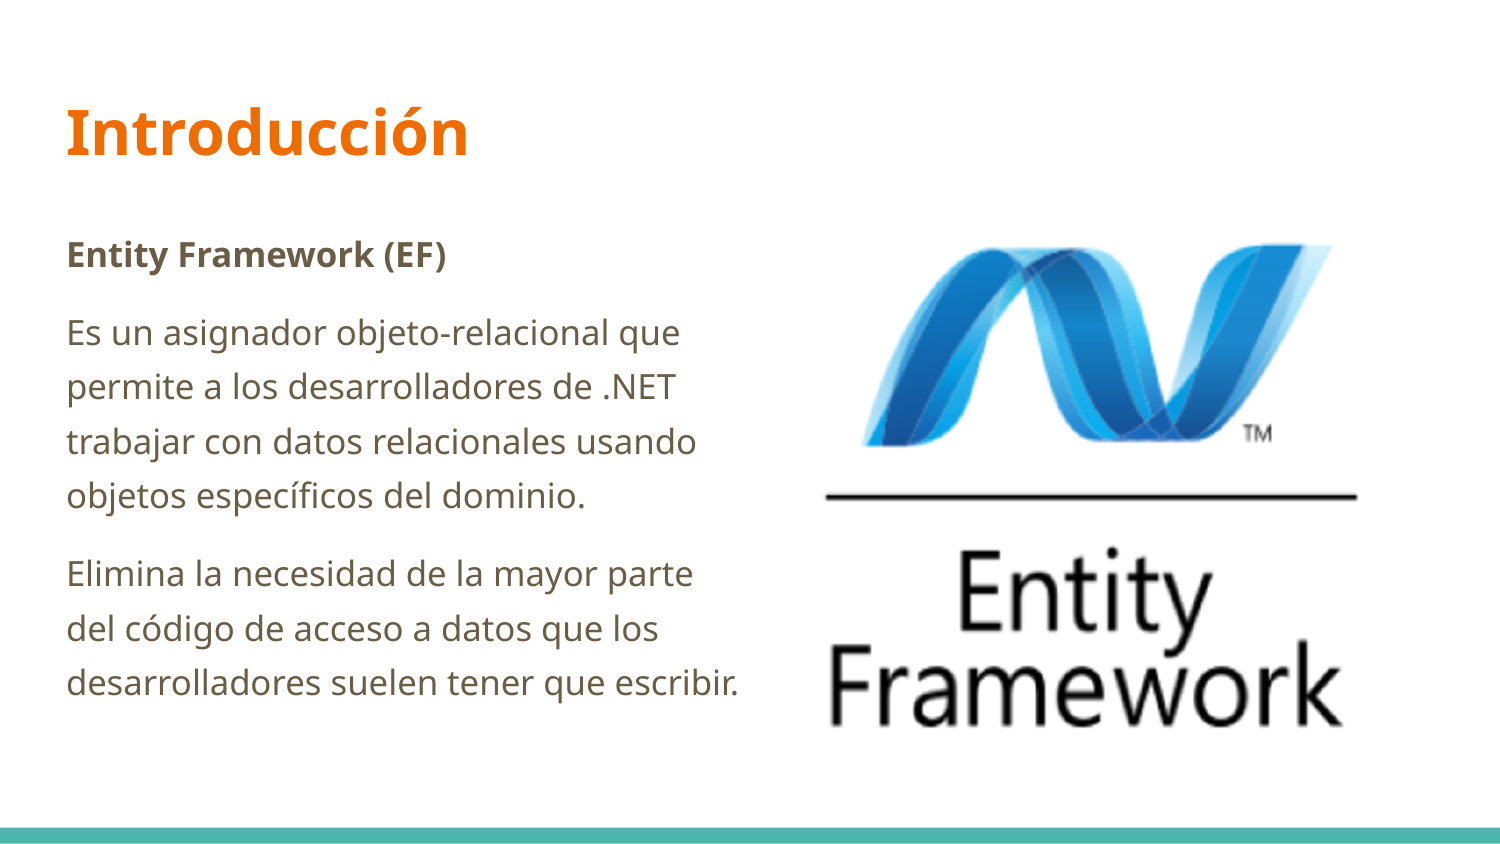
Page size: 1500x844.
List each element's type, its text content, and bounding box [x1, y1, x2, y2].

picture [814, 181, 1380, 788]
title Introducción [51, 72, 1449, 189]
list Entity Framework (EF) Es un asignador objeto-relacional que permite a los desarrolladores de .NET trabajar con datos relacionales usando objetos específicos del dominio. Elimina la necesidad de la mayor parte del código de acceso a datos que los desarrolladores suelen tener que escribir. [51, 207, 760, 750]
